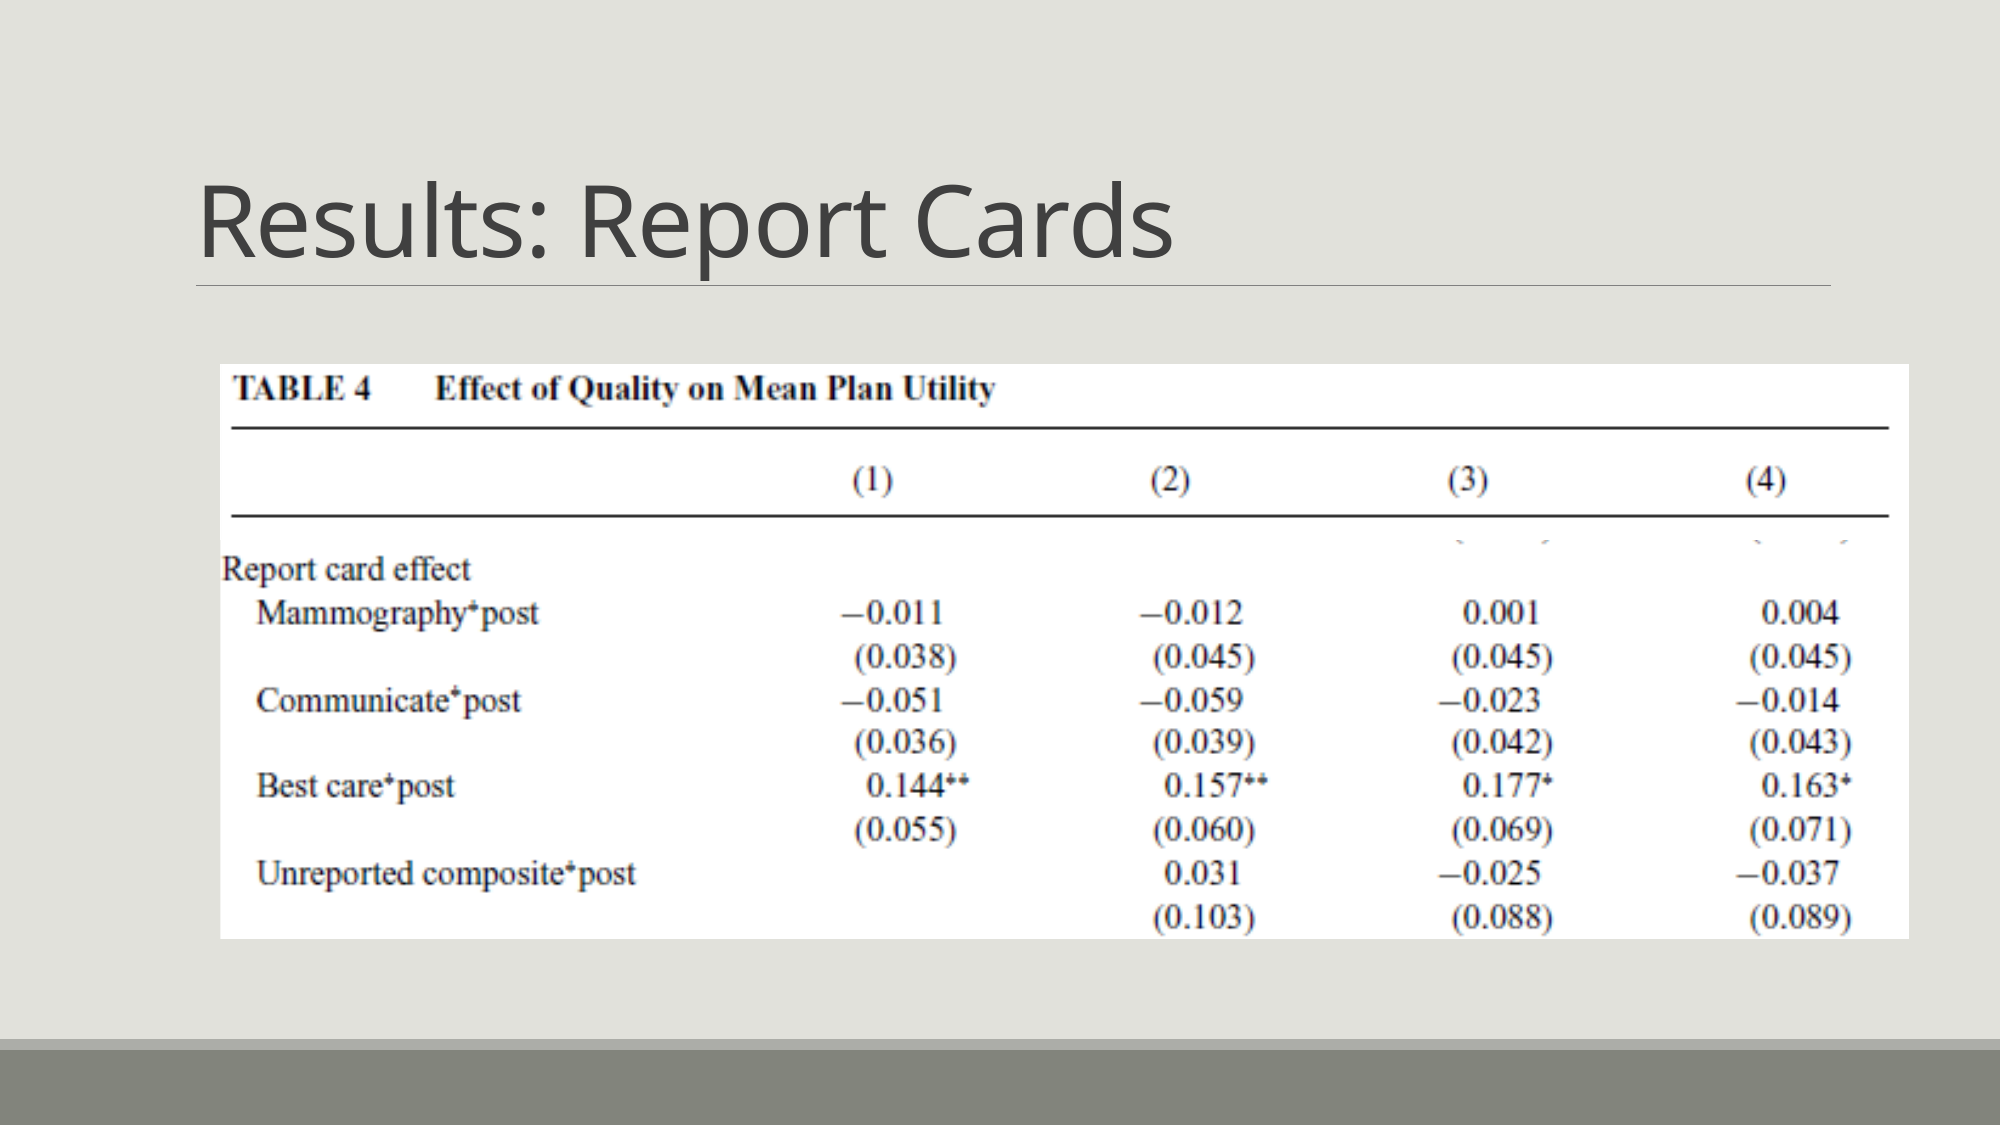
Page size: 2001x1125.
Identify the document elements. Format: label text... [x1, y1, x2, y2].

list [219, 538, 1928, 956]
title Results: Report Cards [180, 47, 1830, 285]
picture [219, 364, 1910, 540]
